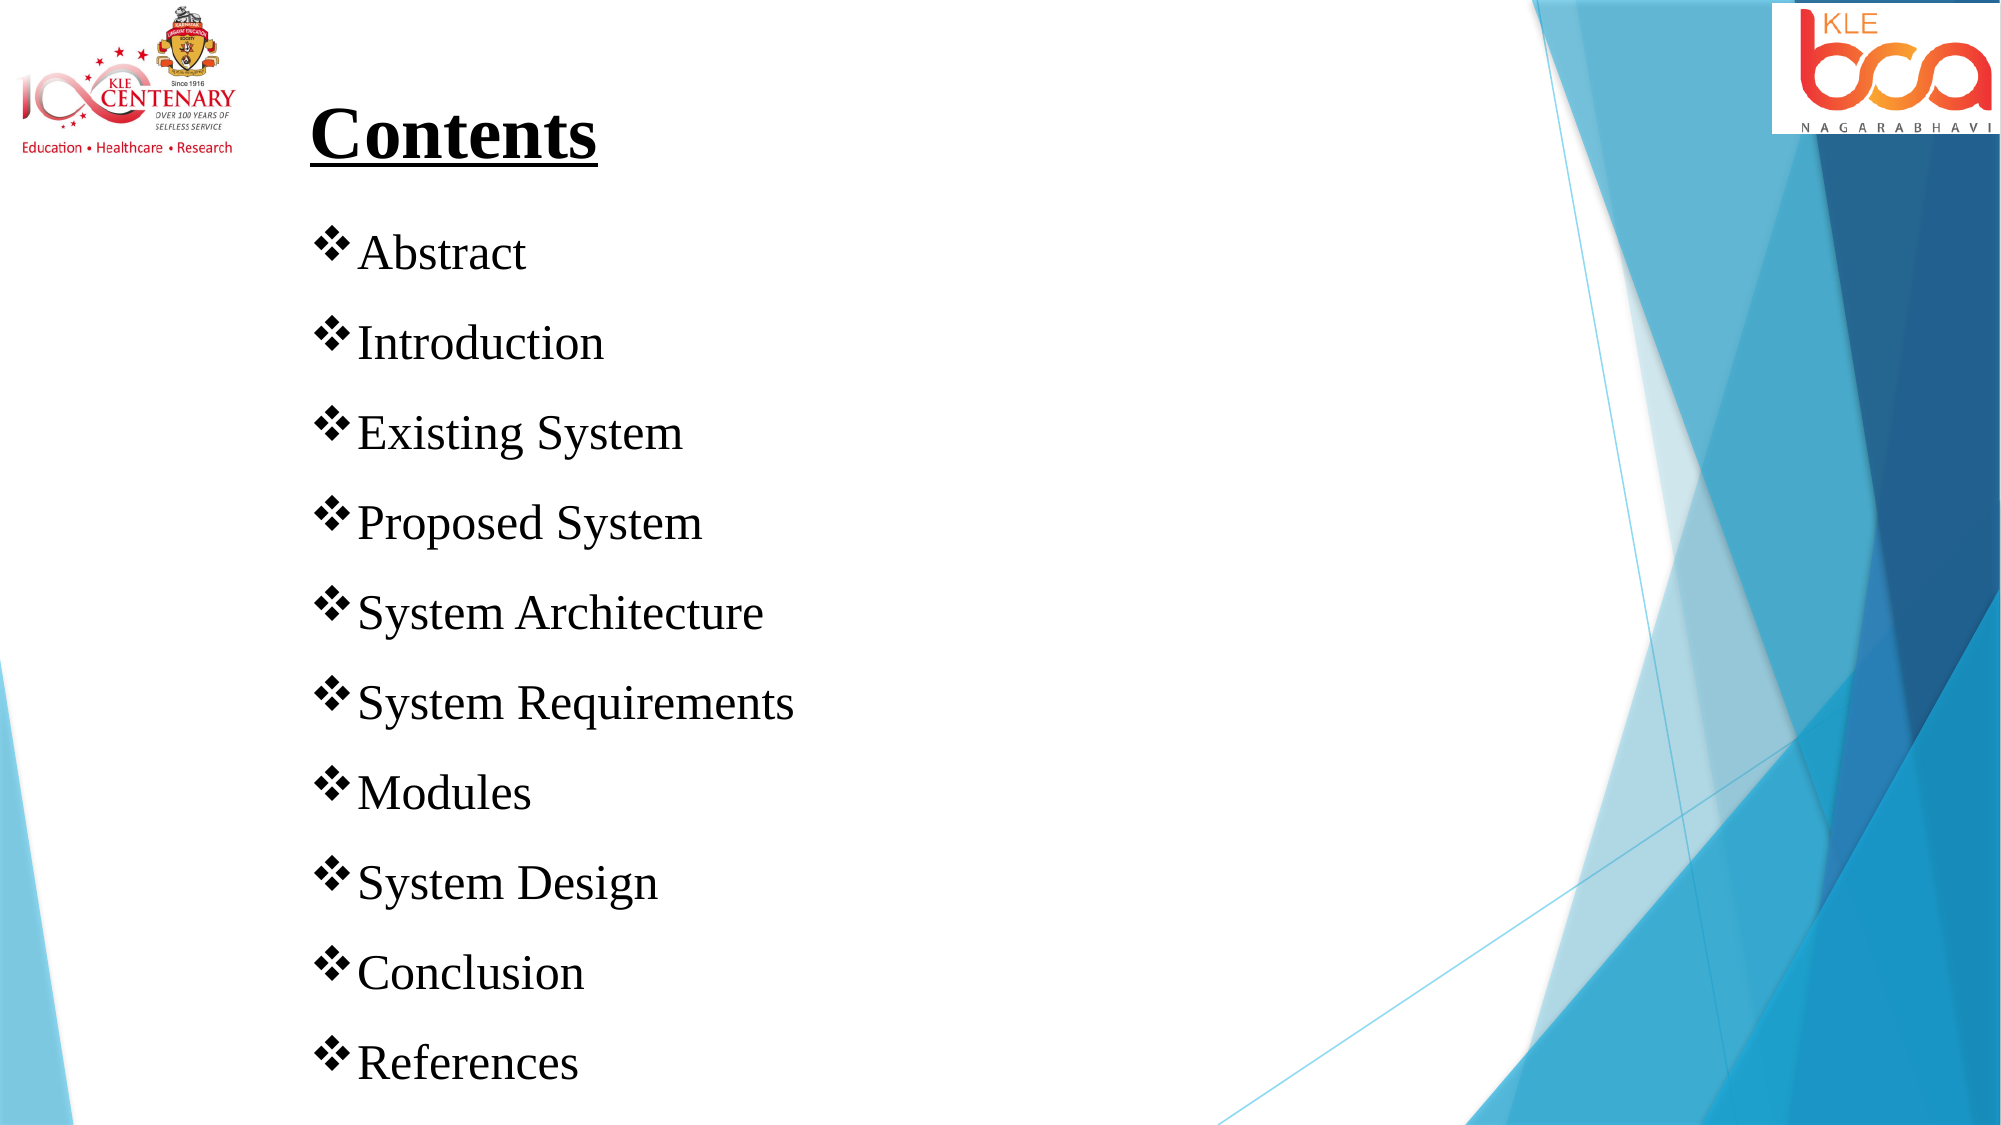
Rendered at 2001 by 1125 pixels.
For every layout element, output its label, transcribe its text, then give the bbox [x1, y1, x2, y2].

text_box Abstract Introduction Existing System Proposed System System Architecture System Requirements Modules System Design Conclusion References [295, 182, 1390, 1098]
picture [1772, 3, 2000, 134]
text_box Contents [295, 76, 1390, 182]
picture [11, 3, 237, 159]
